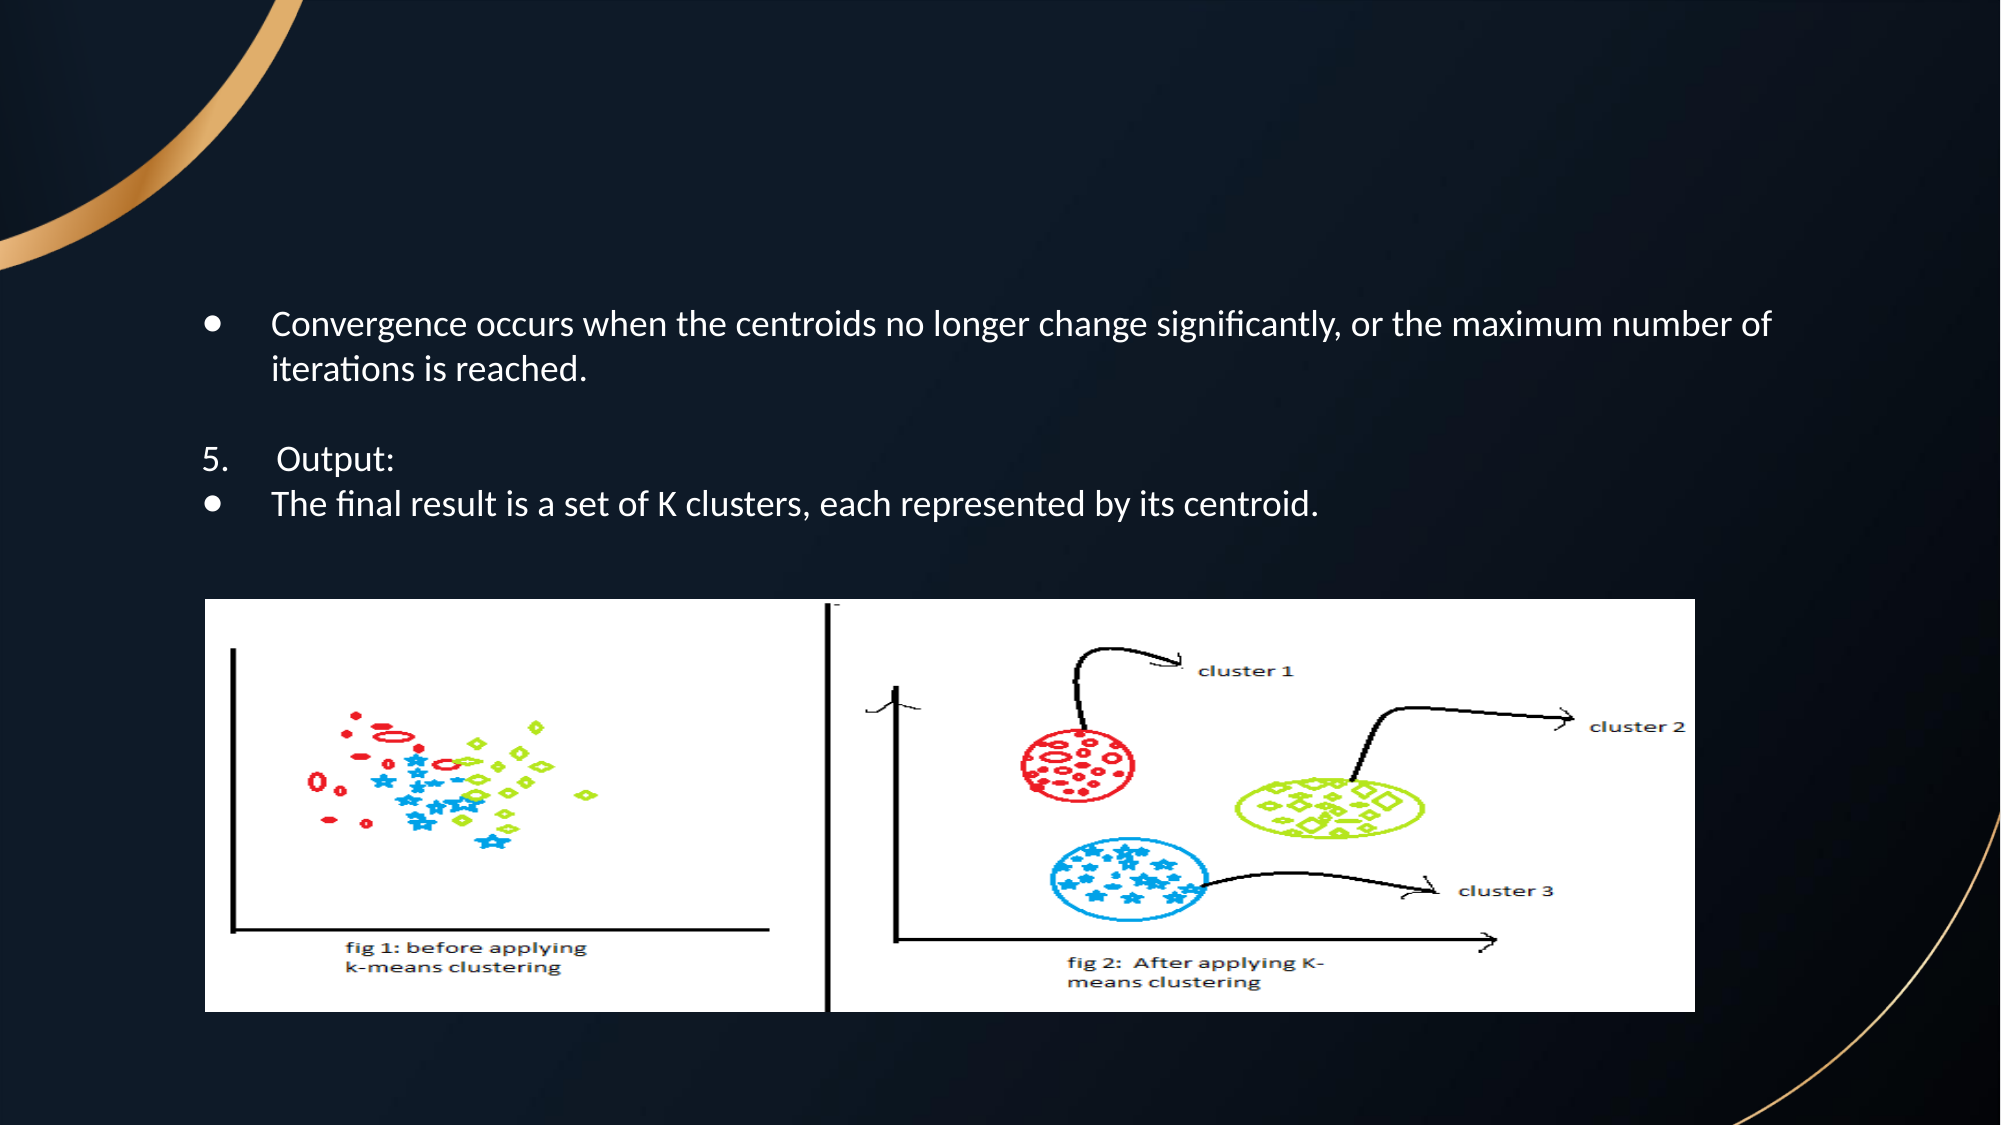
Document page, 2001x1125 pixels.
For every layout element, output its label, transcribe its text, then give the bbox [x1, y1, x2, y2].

list Convergence occurs when the centroids no longer change significantly, or the maximum number of iterations is reached. Output: The final result is a set of K clusters, each represented by its centroid. [156, 283, 1844, 1012]
picture [0, 0, 2001, 1125]
